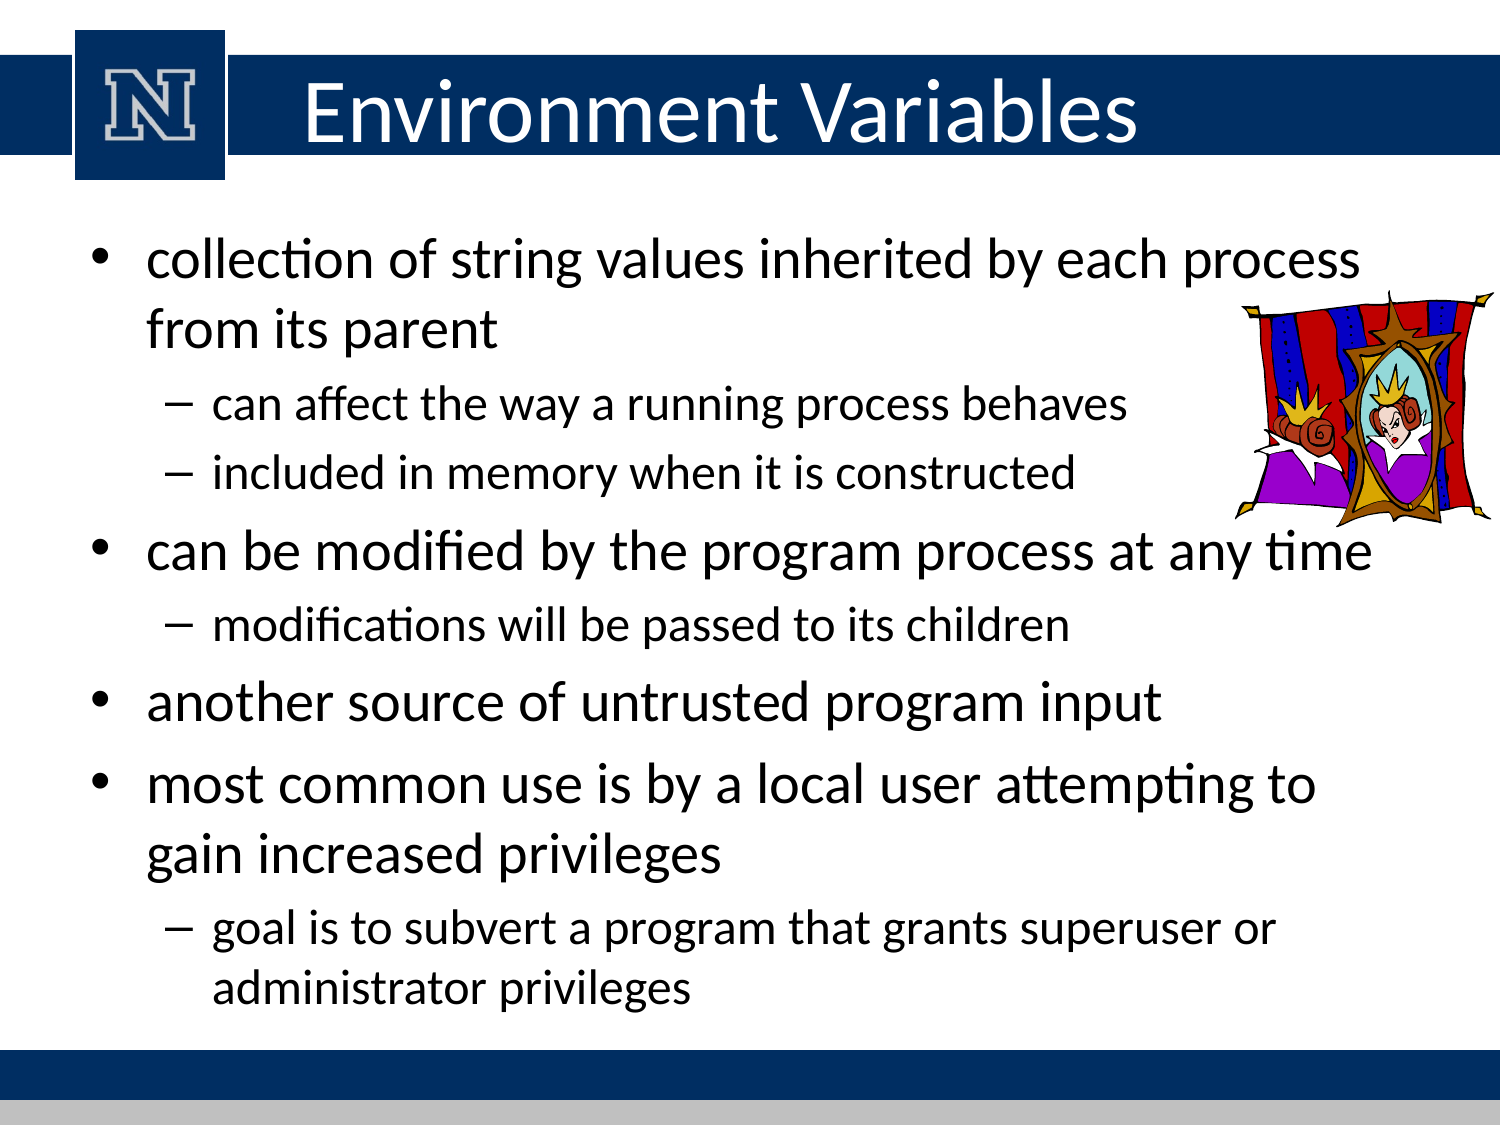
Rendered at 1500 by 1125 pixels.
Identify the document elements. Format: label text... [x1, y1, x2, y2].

title Environment Variables [287, 12, 1475, 200]
picture [75, 30, 225, 180]
list collection of string values inherited by each process from its parent can affect the way a running process behaves included in memory when it is constructed can be modified by the program process at any time modifications will be passed to its children another source of untrusted program input most common use is by a local user attempting to gain increased privileges goal is to subvert a program that grants superuser or administrator privileges [75, 212, 1425, 1005]
picture [1233, 289, 1495, 528]
